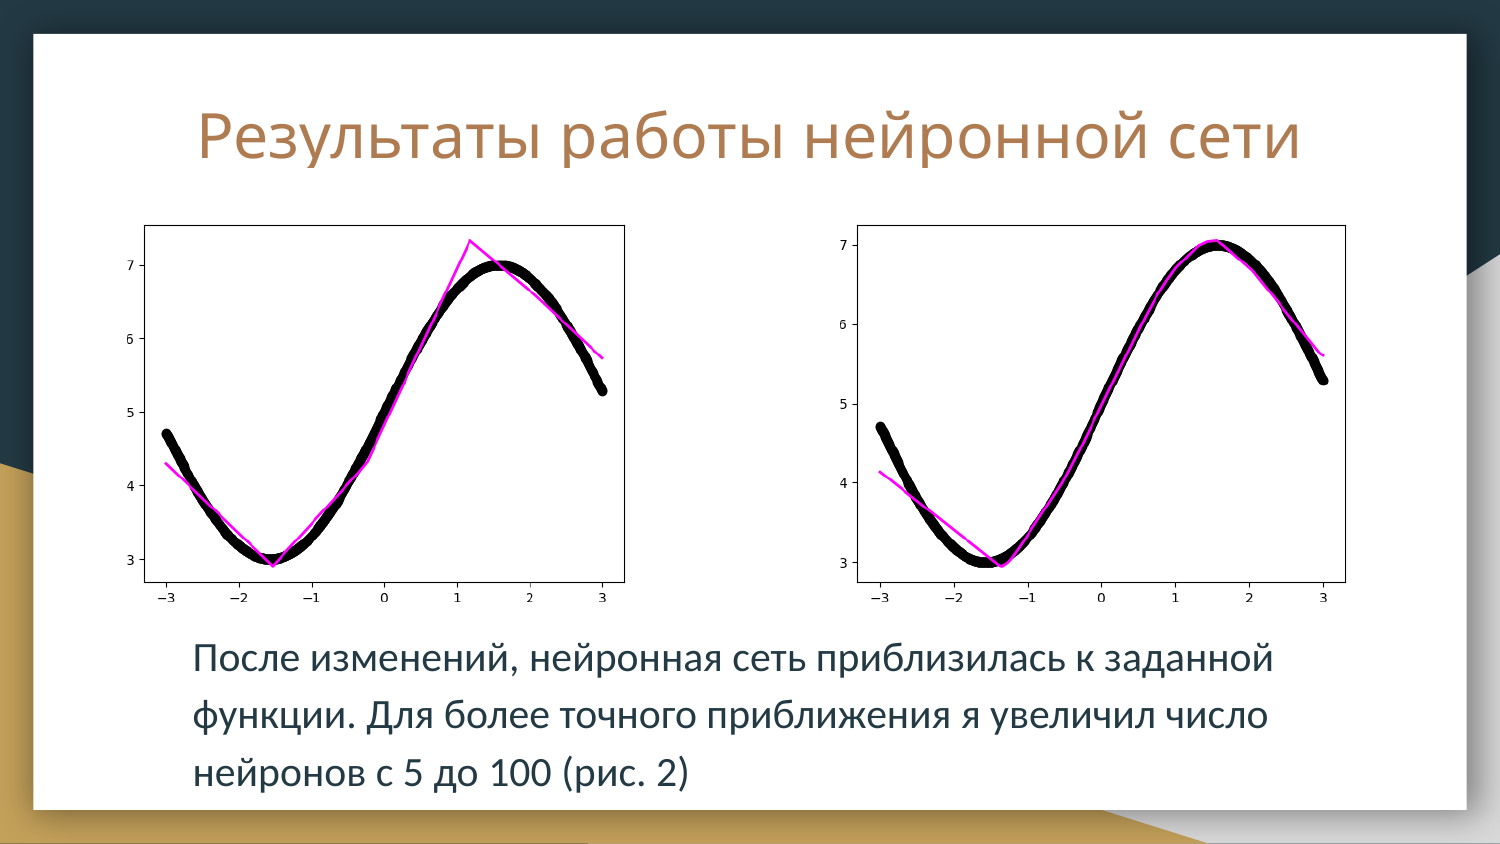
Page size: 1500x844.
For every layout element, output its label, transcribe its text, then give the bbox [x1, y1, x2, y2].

picture [65, 168, 686, 633]
title Результаты работы нейронной сети [119, 80, 1381, 169]
picture [778, 168, 1409, 633]
list После изменений, нейронная сеть приблизилась к заданной функции. Для более точного приближения я увеличил число нейронов с 5 до 100 (рис. 2) [177, 607, 1323, 791]
